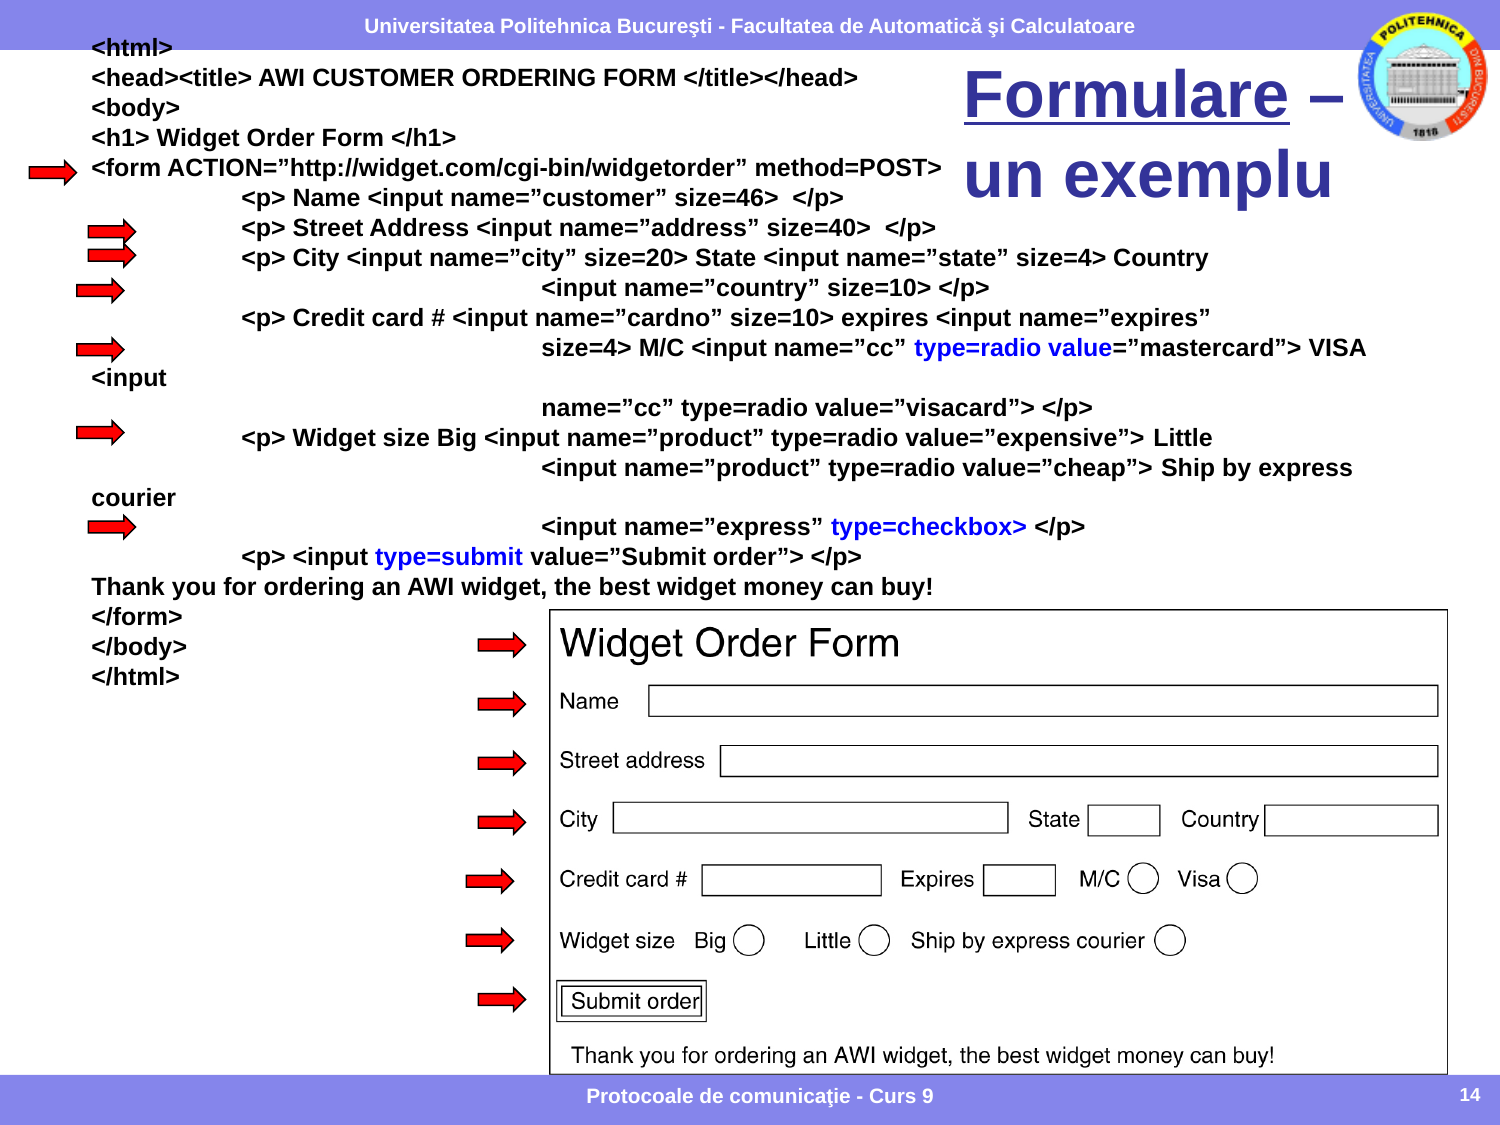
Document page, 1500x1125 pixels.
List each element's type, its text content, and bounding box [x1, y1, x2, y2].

footer Protocoale de comunicaţie - Curs 9 [387, 1074, 1134, 1121]
text_box [88, 220, 136, 243]
text_box [478, 751, 526, 775]
slide_number 14 [1149, 1074, 1496, 1121]
text_box [88, 243, 136, 267]
text_box [466, 869, 514, 893]
picture [548, 609, 1448, 1075]
text_box [478, 633, 526, 657]
text_box [466, 928, 514, 953]
text_box [478, 987, 526, 1012]
text_box [76, 278, 124, 303]
text_box [76, 420, 124, 445]
text_box [88, 515, 136, 539]
text_box [478, 692, 526, 716]
text_box [478, 810, 526, 835]
text_box [29, 160, 77, 185]
text_box <html> <head><title> AWI CUSTOMER ORDERING FORM </title></head> <body> <h1> Widget Order Form </h1> <form ACTION=”http://widget.com/cgi-bin/widgetorder” method=POST> <p> Name <input name=”customer” size=46> </p> <p> Street Address <input name=”address” size=40> </p> <p> City <input name=”city” size=20> State <input name=”state” size=4> Country <input name=”country” size=10> </p> <p> Credit card # <input name=”cardno” size=10> expires <input name=”expires” size=4> M/C <input name=”cc” type=radio value=”mastercard”> VISA <input name=”cc” type=radio value=”visacard”> </p> <p> Widget size Big <input name=”product” type=radio value=”expensive”> Little <input name=”product” type=radio value=”cheap”> Ship by express courier <input name=”express” type=checkbox> </p> <p> <input type=submit value=”Submit order”> </p> Thank you for ordering an AWI widget, the best widget money can buy! </form> </body> </html> [76, 24, 1447, 698]
picture [1357, 12, 1488, 141]
text_box [76, 338, 124, 362]
